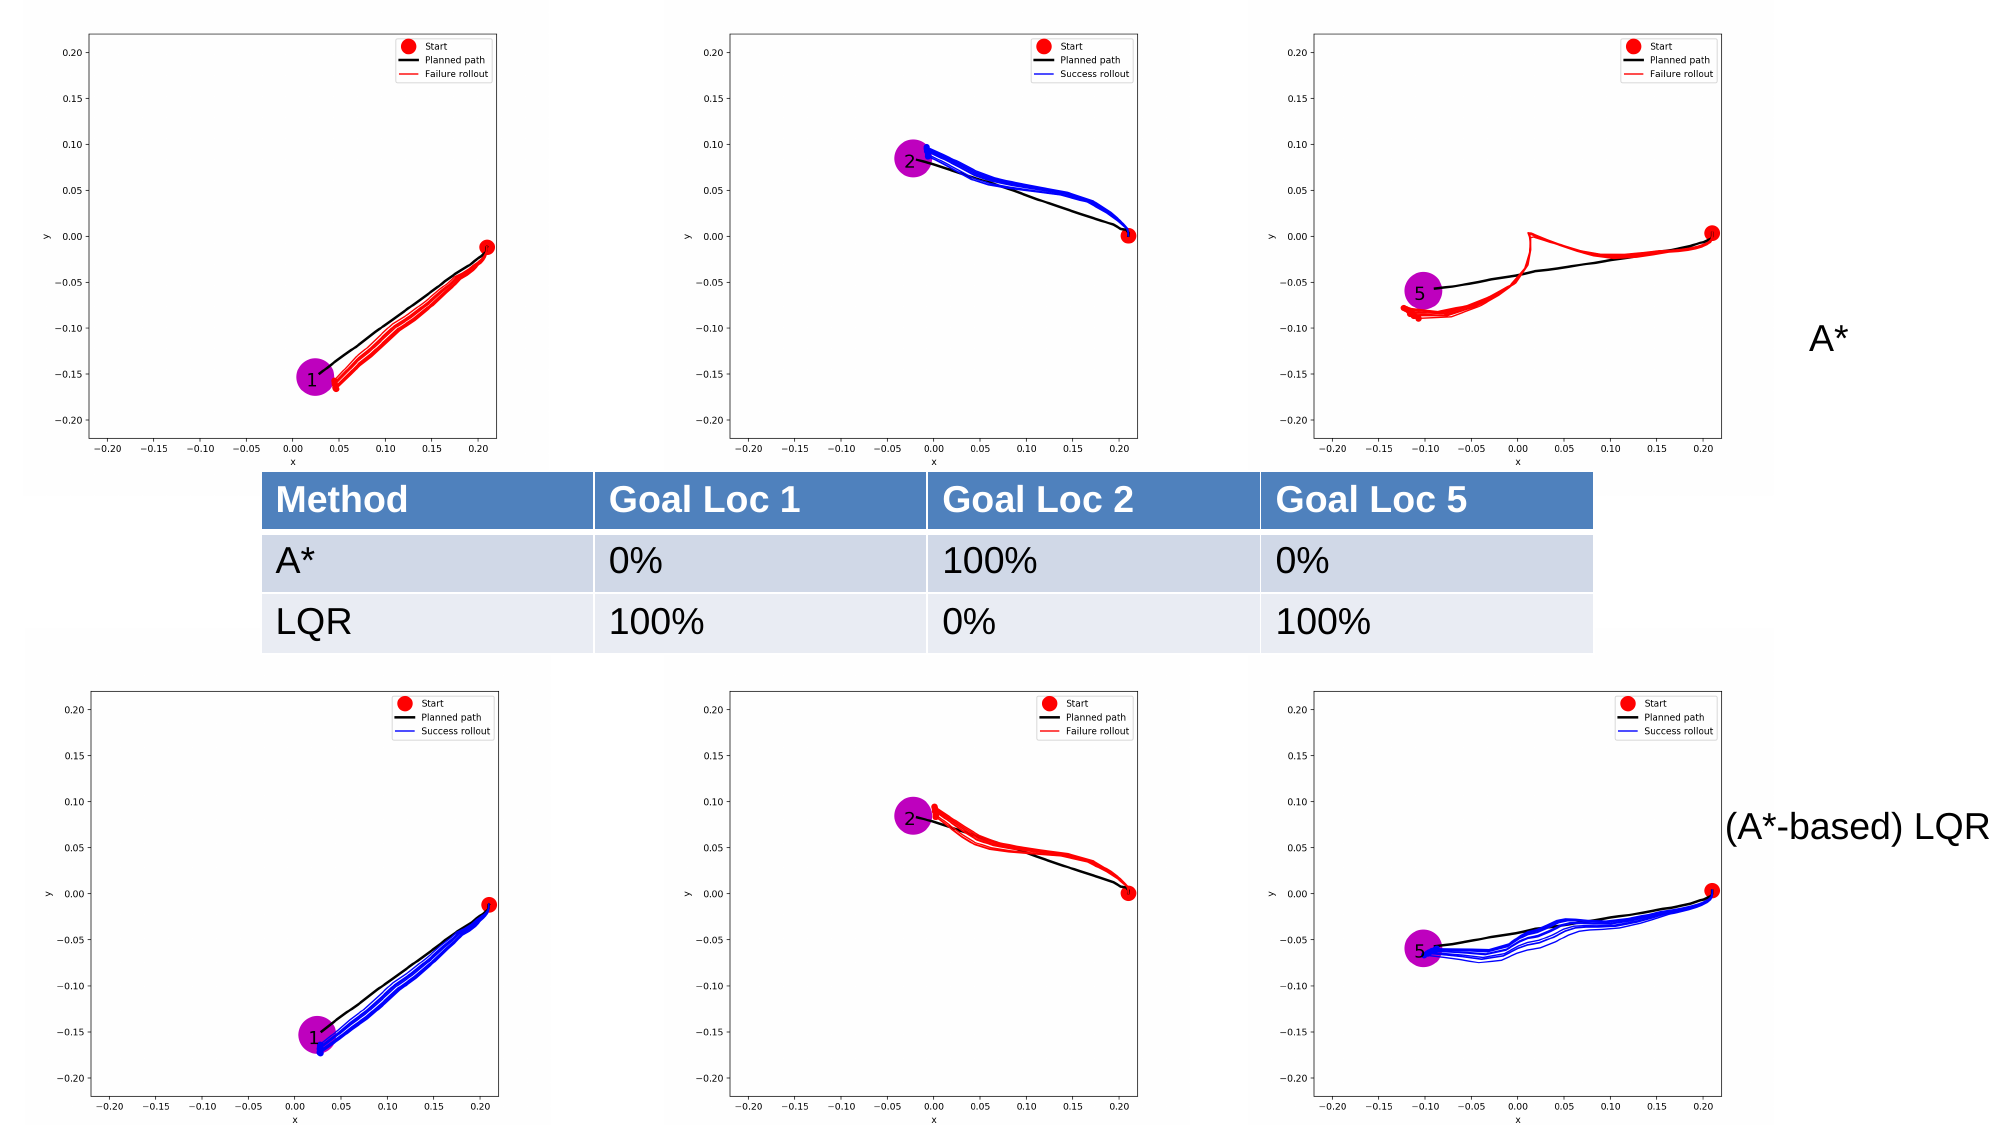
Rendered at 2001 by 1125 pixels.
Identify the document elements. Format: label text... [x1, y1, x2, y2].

picture [664, 628, 1190, 1125]
text_box (A*-based) LQR [1780, 794, 2000, 855]
table_cell 0% [595, 535, 926, 592]
table_cell 100% [928, 535, 1260, 592]
table_cell A* [262, 535, 593, 592]
table_cell LQR [262, 594, 593, 653]
text_box A* [1794, 306, 1950, 367]
table_header Goal Loc 5 [1261, 504, 1593, 529]
table_header Goal Loc 2 [928, 472, 1260, 529]
table_header Goal Loc 1 [595, 472, 926, 529]
table_header Method [262, 472, 593, 529]
table_cell 0% [1261, 535, 1593, 592]
picture [1248, 0, 1775, 497]
table_cell 100% [1261, 594, 1593, 627]
picture [1248, 628, 1775, 1125]
picture [25, 628, 552, 1125]
table_cell 0% [928, 594, 1260, 653]
picture [664, 0, 1190, 497]
picture [23, 0, 549, 497]
table_cell 100% [595, 594, 926, 653]
